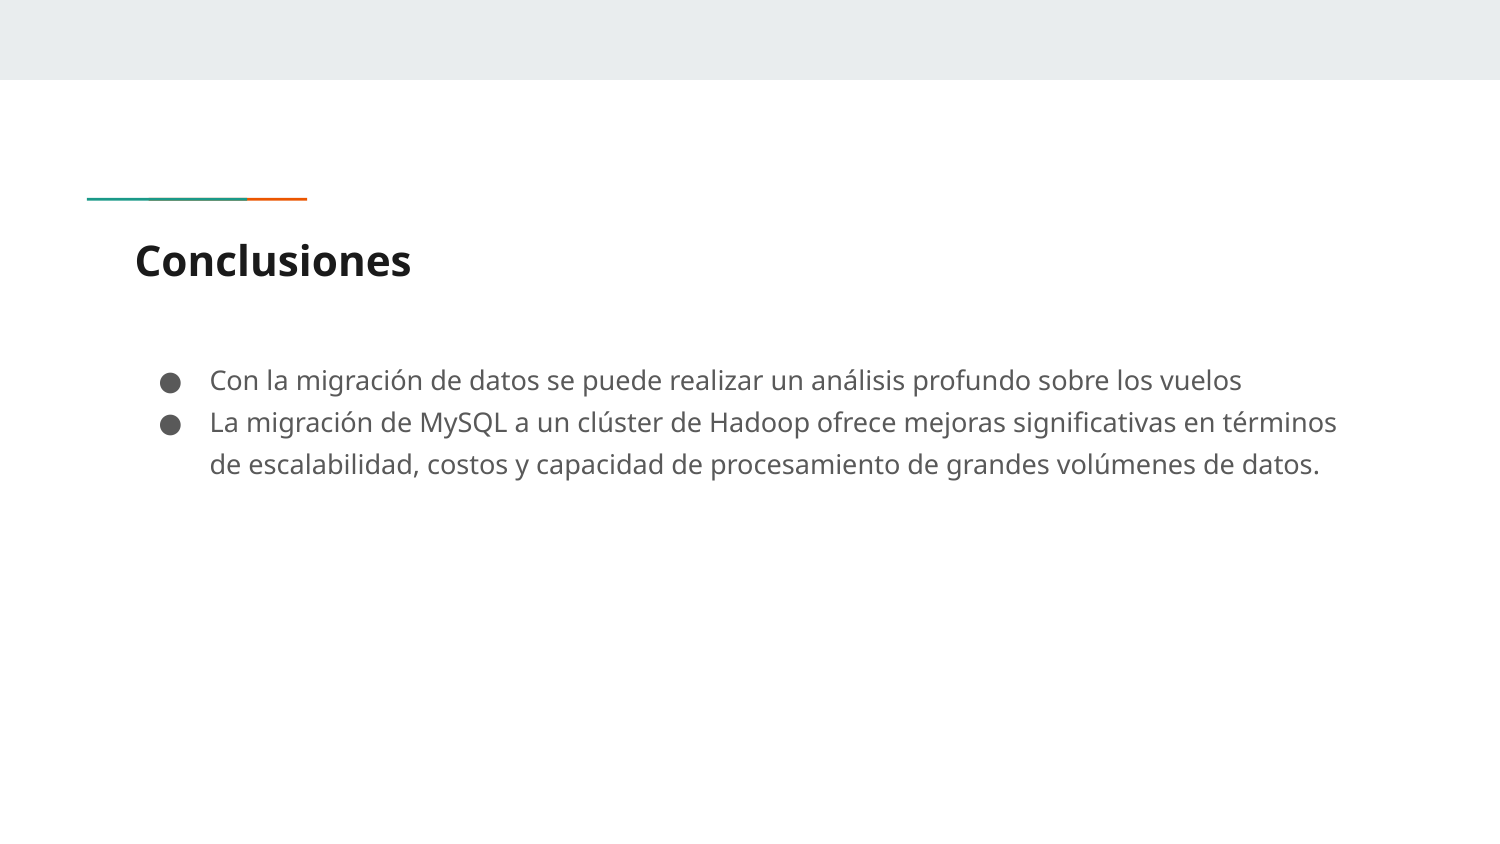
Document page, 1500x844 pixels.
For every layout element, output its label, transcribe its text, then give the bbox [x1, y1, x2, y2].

list Con la migración de datos se puede realizar un análisis profundo sobre los vuelos La migración de MySQL a un clúster de Hadoop ofrece mejoras significativas en términos de escalabilidad, costos y capacidad de procesamiento de grandes volúmenes de datos. [119, 341, 1381, 712]
title Conclusiones [119, 216, 1381, 305]
